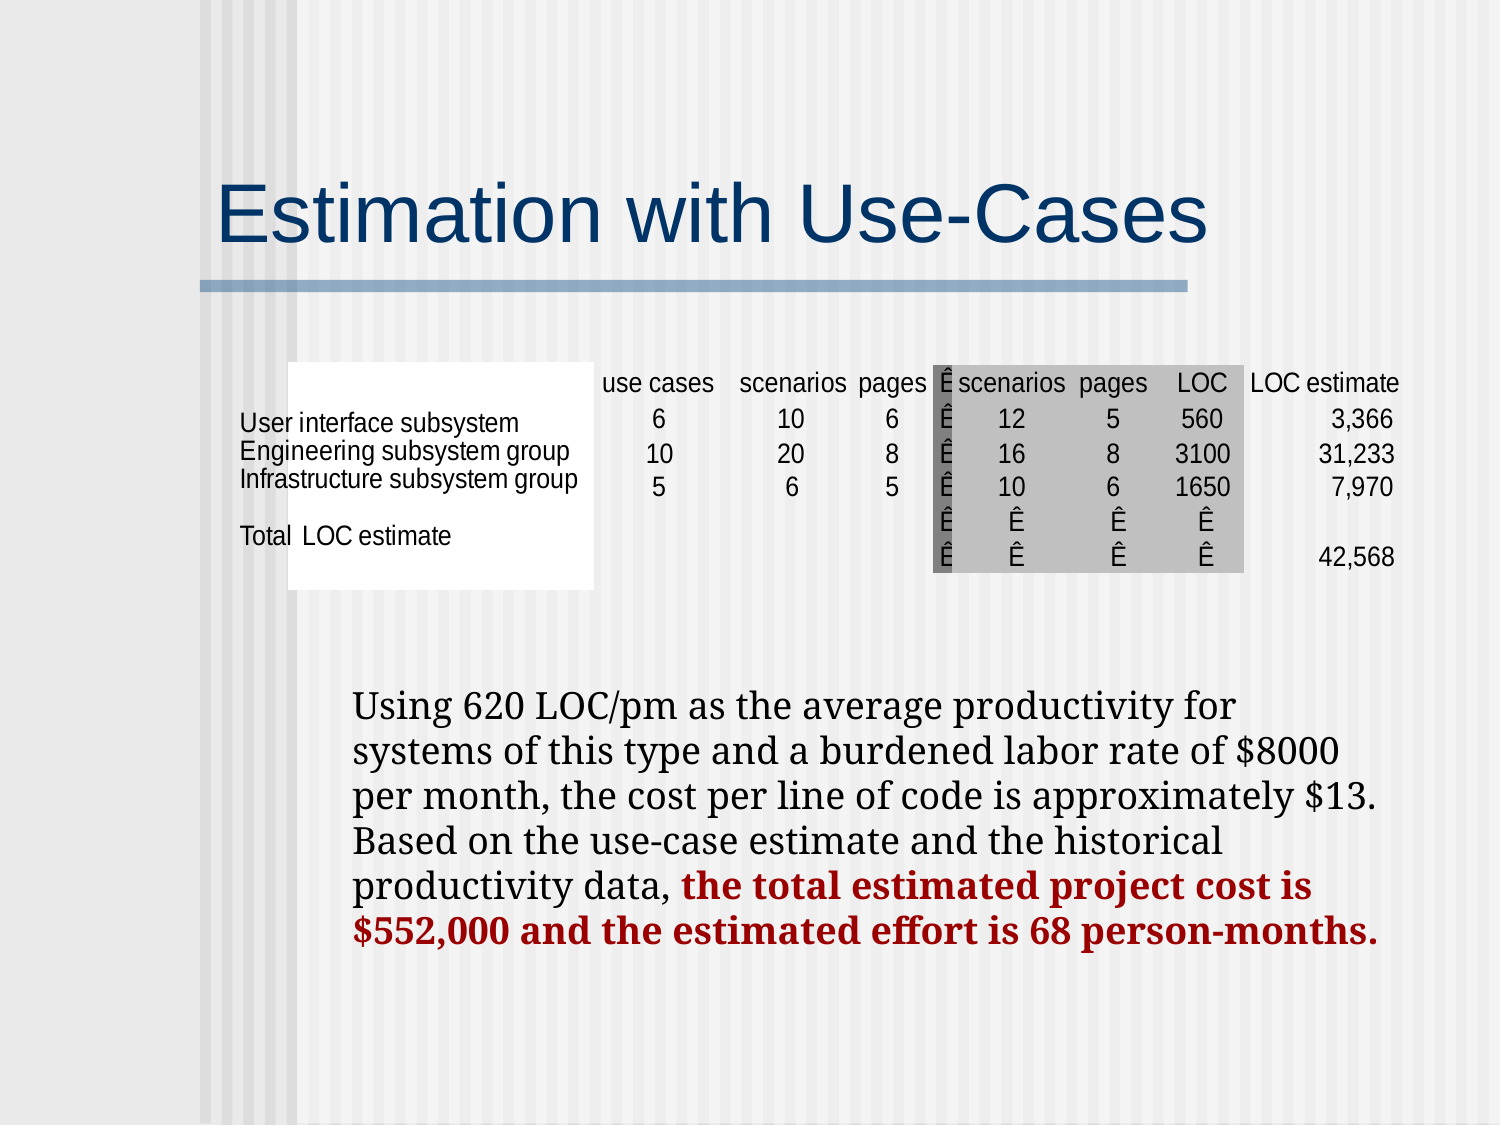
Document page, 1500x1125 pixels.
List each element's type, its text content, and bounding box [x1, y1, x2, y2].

title Estimation with Use-Cases [199, 162, 1301, 267]
picture [237, 362, 1403, 590]
text_box Using 620 LOC/pm as the average productivity for systems of this type and a burdened labor rate of $8000 per month, the cost per line of code is approximately $13. Based on the use-case estimate and the historical productivity data, the total estimated project cost is $552,000 and the estimated effort is 68 person-months. [337, 674, 1400, 960]
